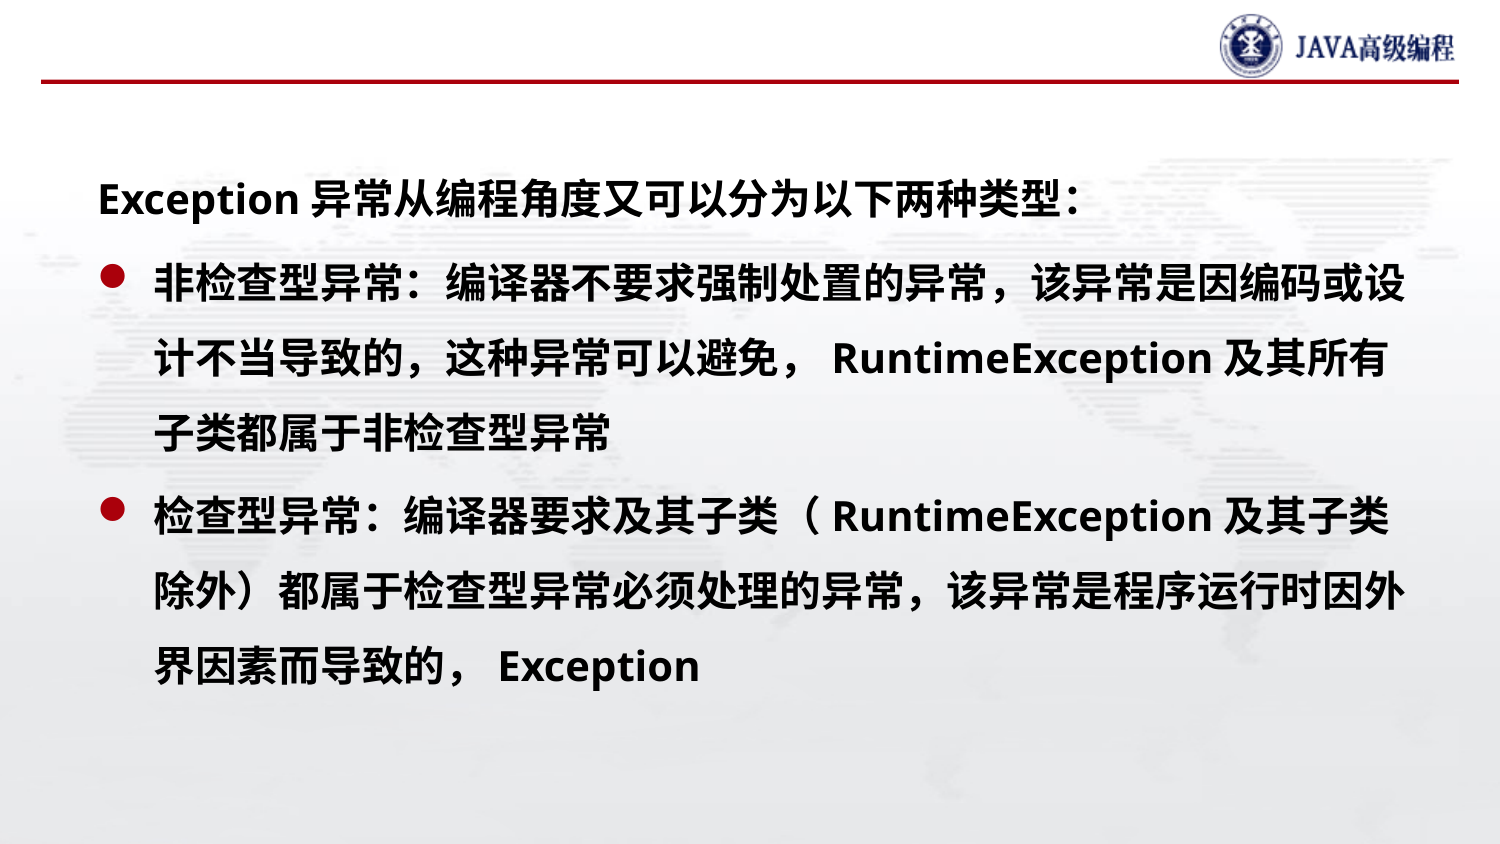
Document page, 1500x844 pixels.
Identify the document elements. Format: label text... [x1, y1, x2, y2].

list Exception异常从编程角度又可以分为以下两种类型： 非检查型异常：编译器不要求强制处置的异常，该异常是因编码或设计不当导致的，这种异常可以避免，RuntimeException及其所有子类都属于非检查型异常 检查型异常：编译器要求及其子类（RuntimeException及其子类除外）都属于检查型异常必须处理的异常，该异常是程序运行时因外界因素而导致的，Exception [81, 140, 1429, 757]
picture [0, 0, 1500, 844]
